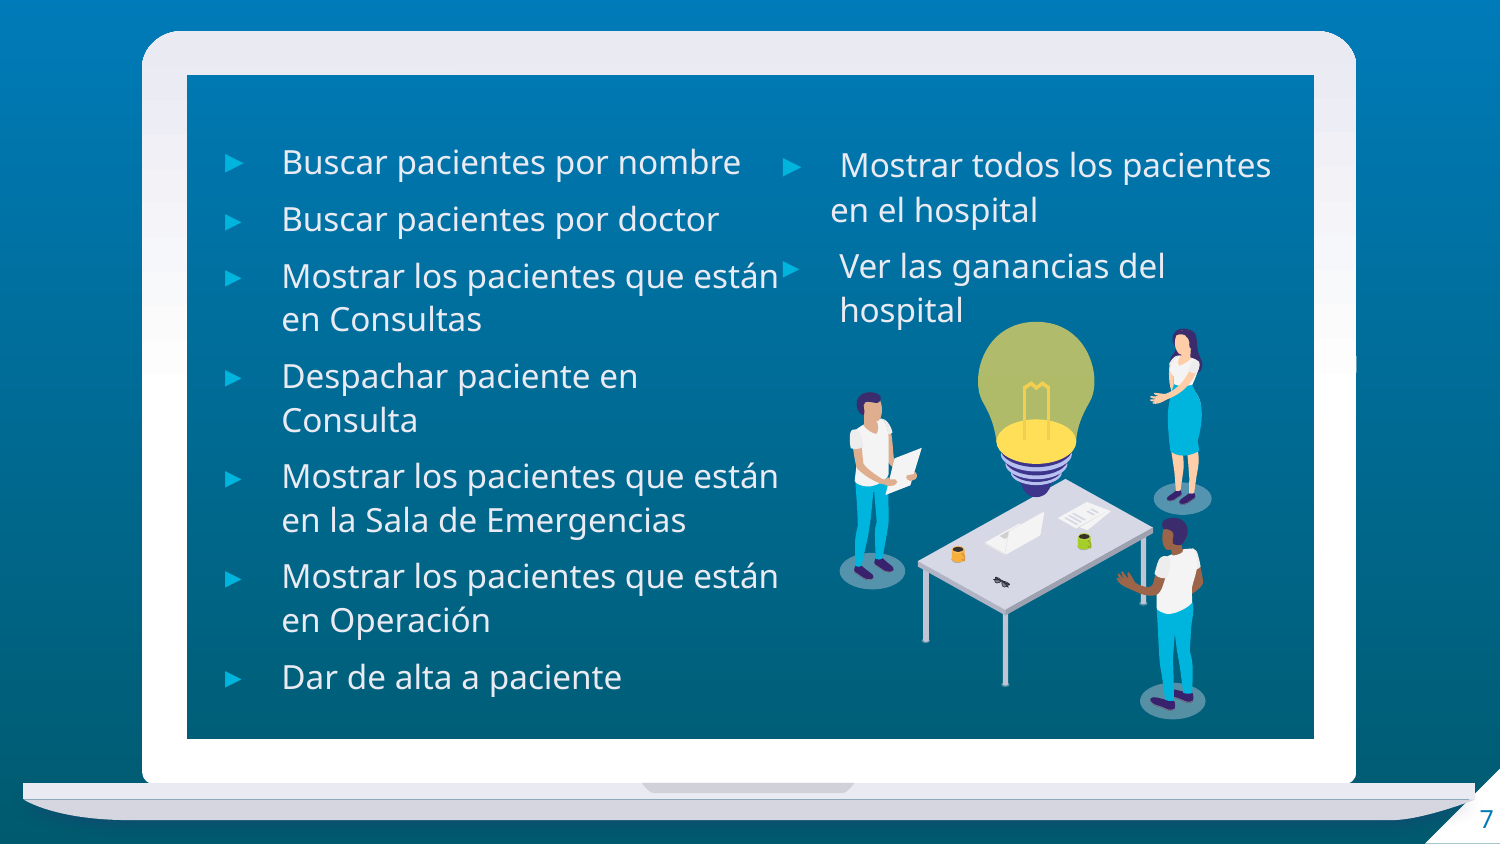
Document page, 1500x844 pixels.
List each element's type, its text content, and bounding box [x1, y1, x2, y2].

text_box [23, 30, 1476, 821]
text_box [839, 321, 1212, 720]
slide_number 7 [1418, 760, 1494, 838]
